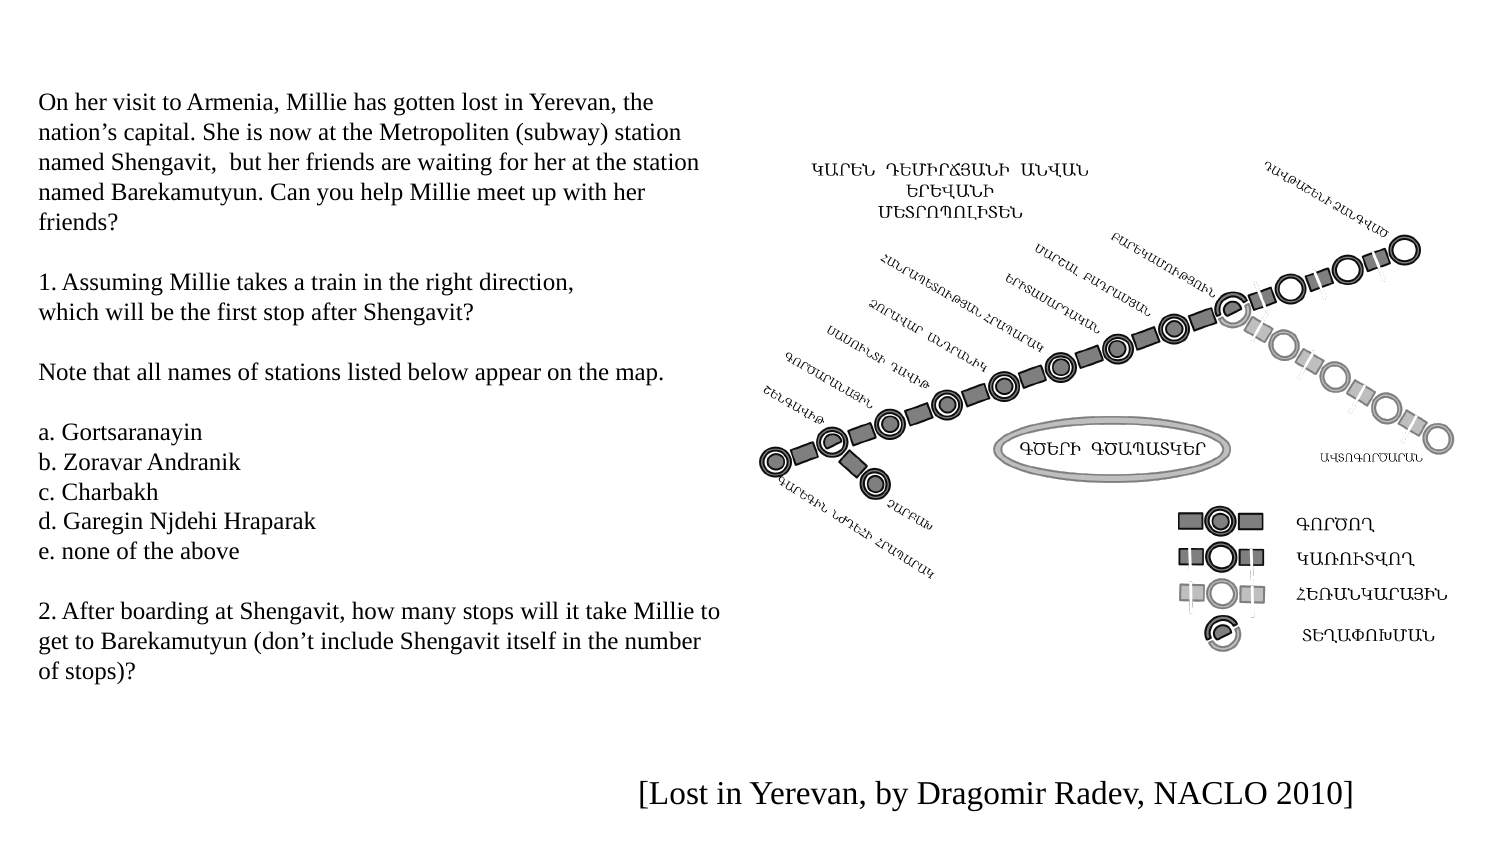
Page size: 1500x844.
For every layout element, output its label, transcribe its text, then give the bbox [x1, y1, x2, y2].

picture [749, 150, 1473, 658]
text_box [Lost in Yerevan, by Dragomir Radev, NACLO 2010] [623, 764, 1473, 819]
text_box On her visit to Armenia, Millie has gotten lost in Yerevan, the nation’s capital. She is now at the Metropoliten (subway) station named Shengavit, but her friends are waiting for her at the station named Barekamutyun. Can you help Millie meet up with her friends? 1. Assuming Millie takes a train in the right direction, which will be the first stop after Shengavit? Note that all names of stations listed below appear on the map. a. Gortsaranayin b. Zoravar Andranik c. Charbakh d. Garegin Njdehi Hraparak e. none of the above 2. After boarding at Shengavit, how many stops will it take Millie to get to Barekamutyun (don’t include Shengavit itself in the number of stops)? [23, 78, 739, 722]
